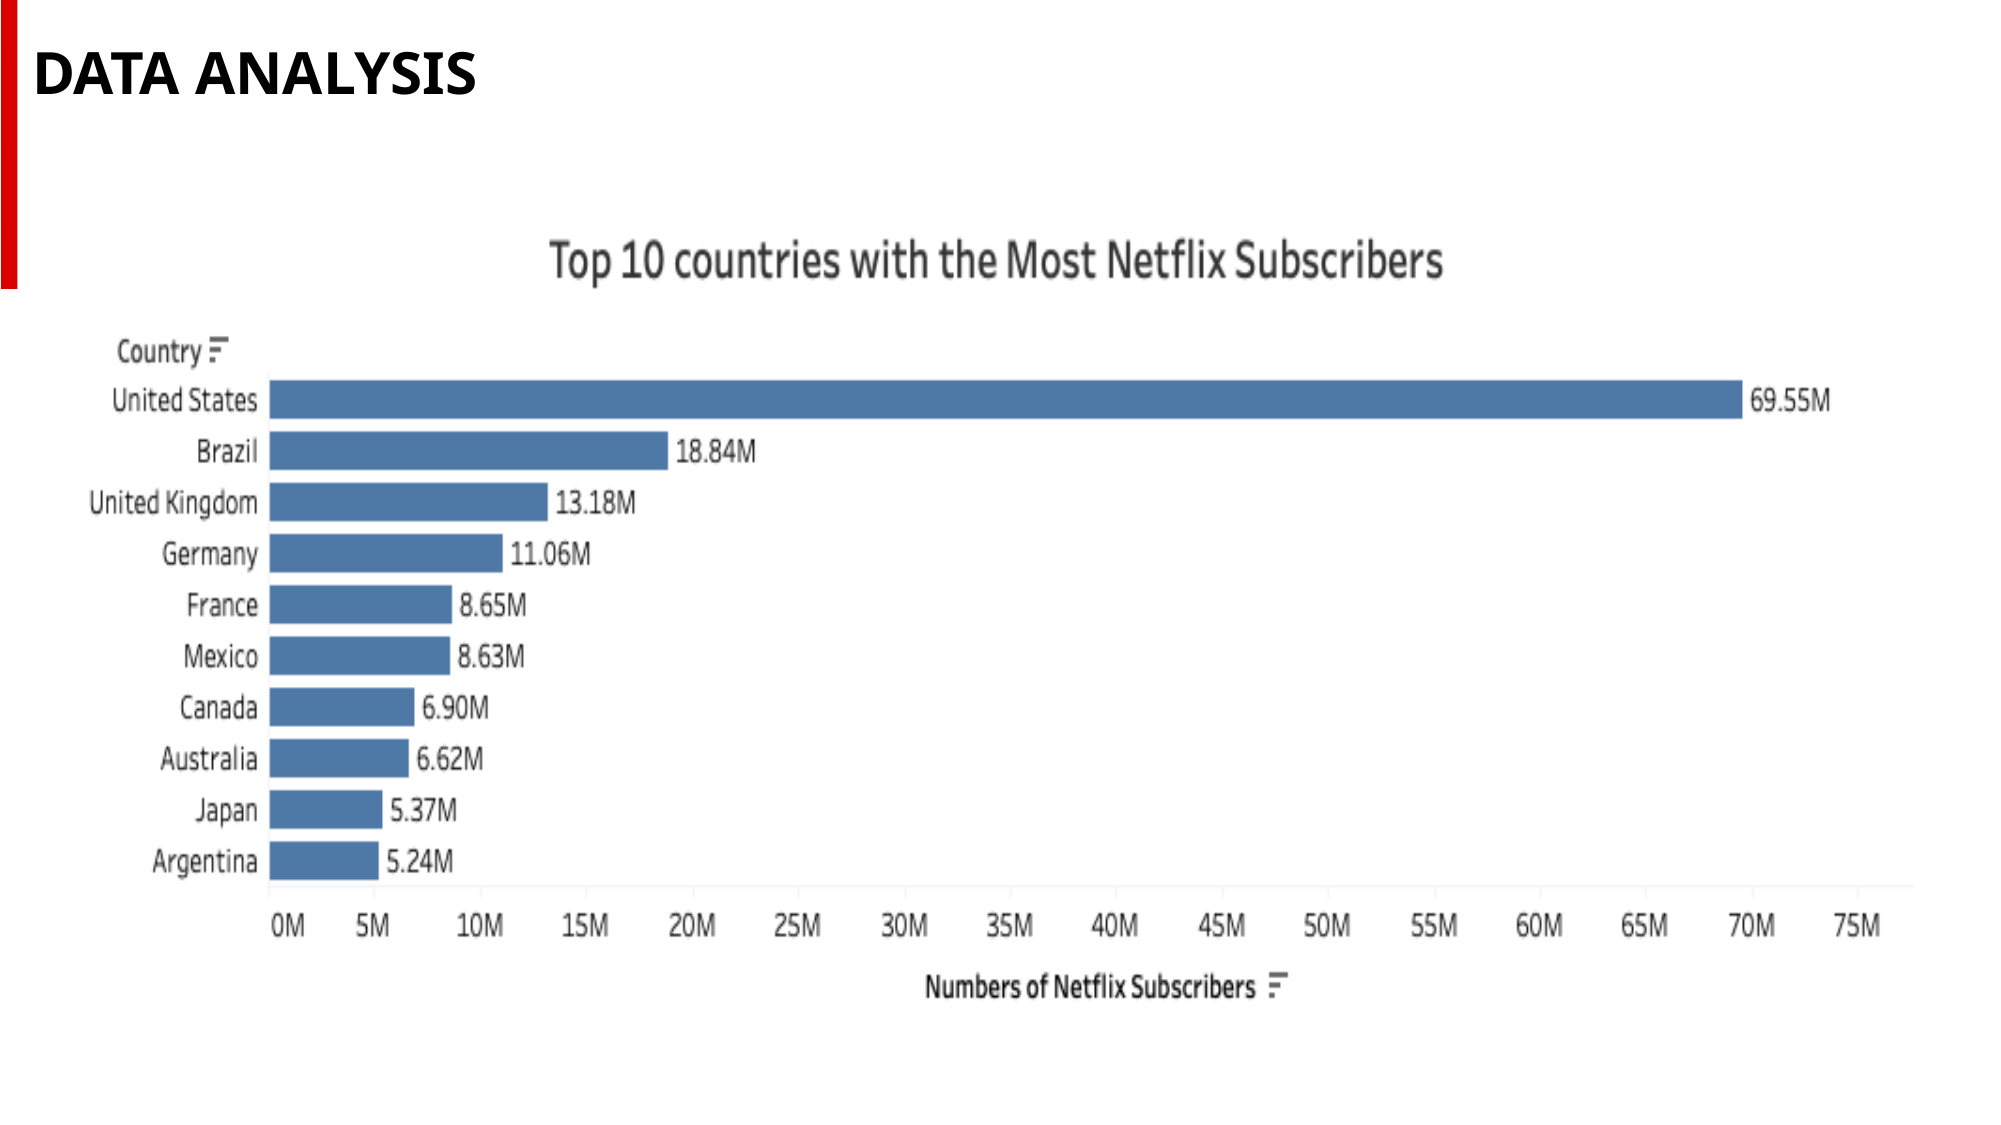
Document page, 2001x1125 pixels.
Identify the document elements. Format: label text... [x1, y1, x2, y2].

text_box DATA ANALYSIS [21, 28, 563, 159]
picture [0, 0, 18, 290]
picture [73, 194, 1927, 1056]
